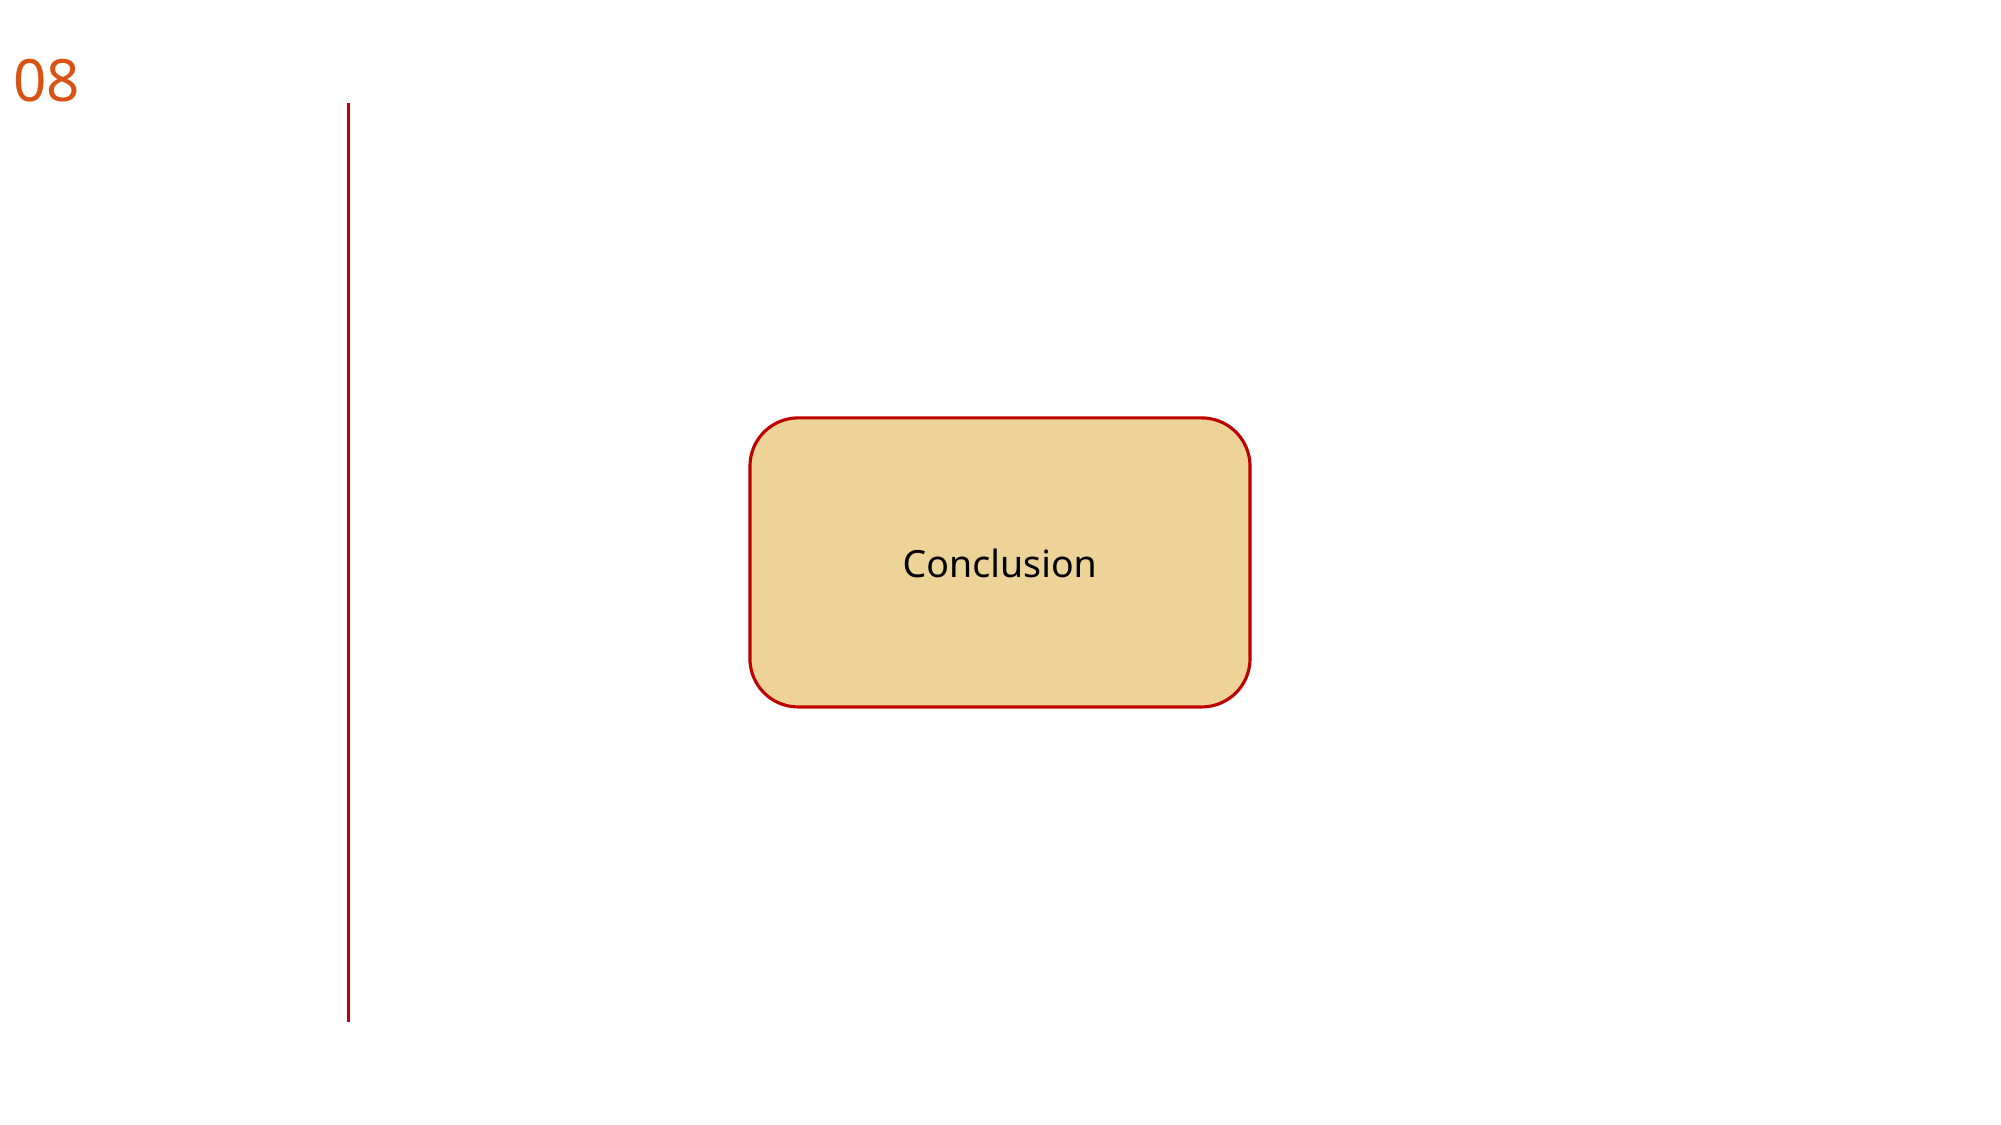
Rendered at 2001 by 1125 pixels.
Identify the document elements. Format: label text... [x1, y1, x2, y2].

text_box 08 [0, 35, 326, 121]
text_box Conclusion [748, 416, 1252, 709]
